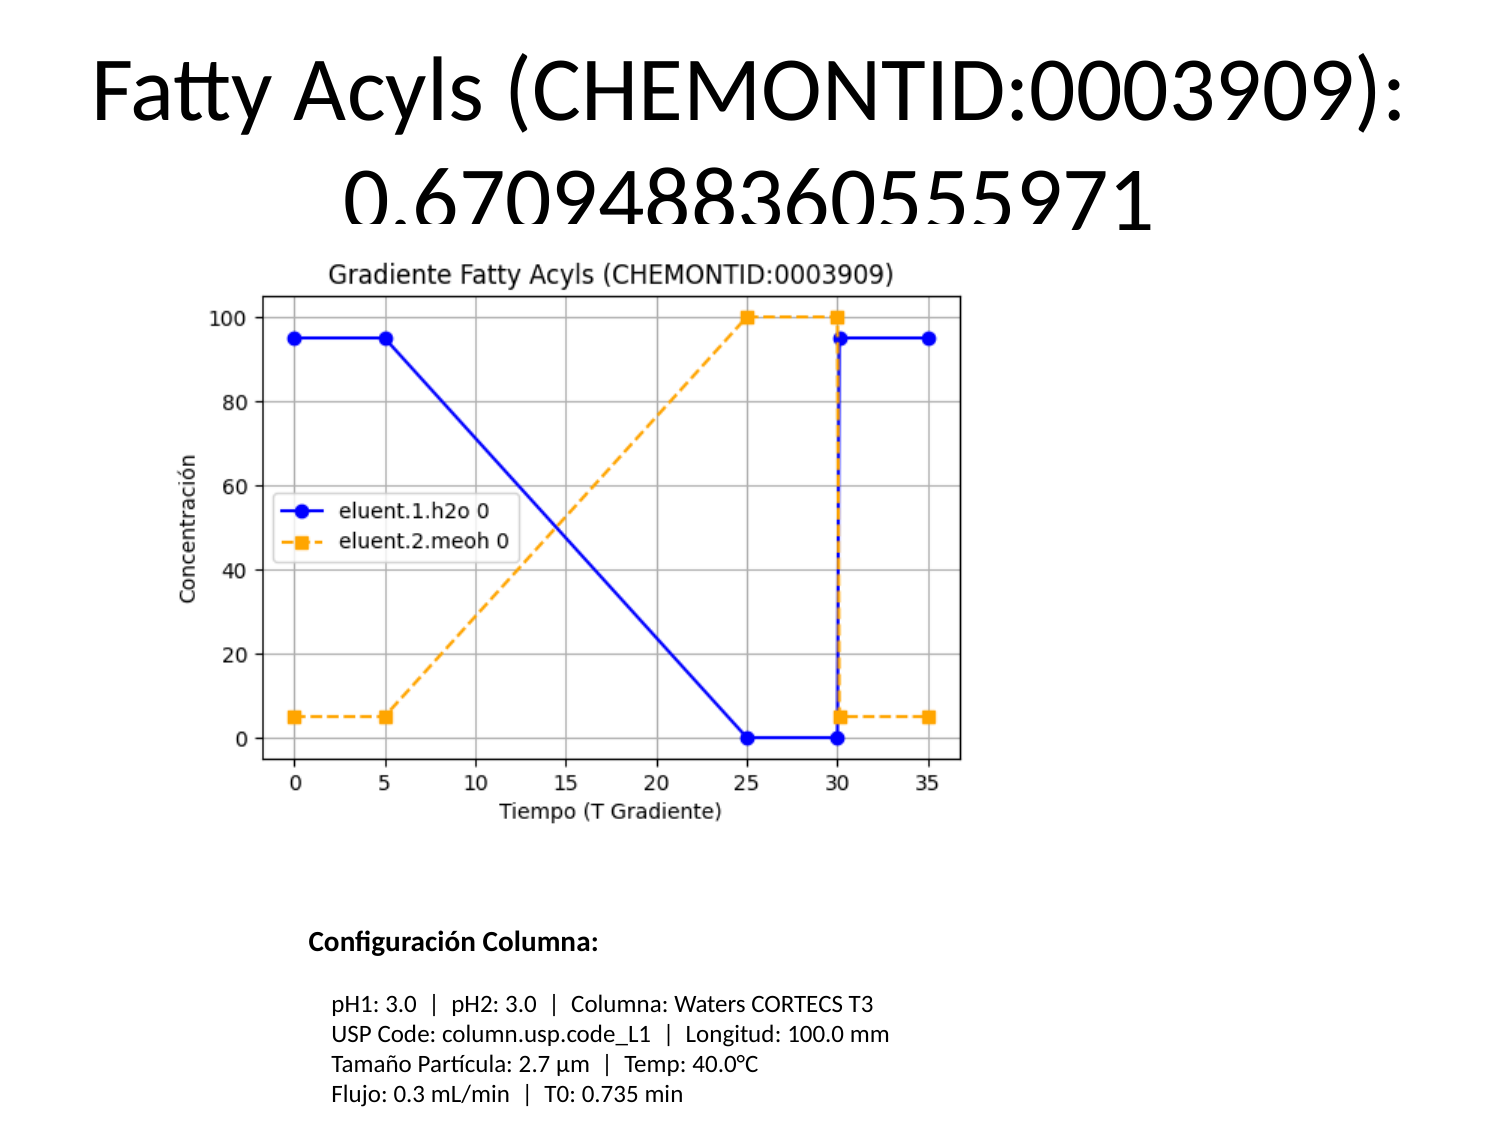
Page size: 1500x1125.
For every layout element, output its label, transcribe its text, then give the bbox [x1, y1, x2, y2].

text_box Configuración Columna: pH1: 3.0 | pH2: 3.0 | Columna: Waters CORTECS T3 USP Code: column.usp.code_L1 | Longitud: 100.0 mm Tamaño Partícula: 2.7 µm | Temp: 40.0°C Flujo: 0.3 mL/min | T0: 0.735 min [293, 869, 907, 1125]
title Fatty Acyls (CHEMONTID:0003909): 0.6709488360555971 [75, 45, 1425, 233]
picture [149, 224, 1051, 826]
